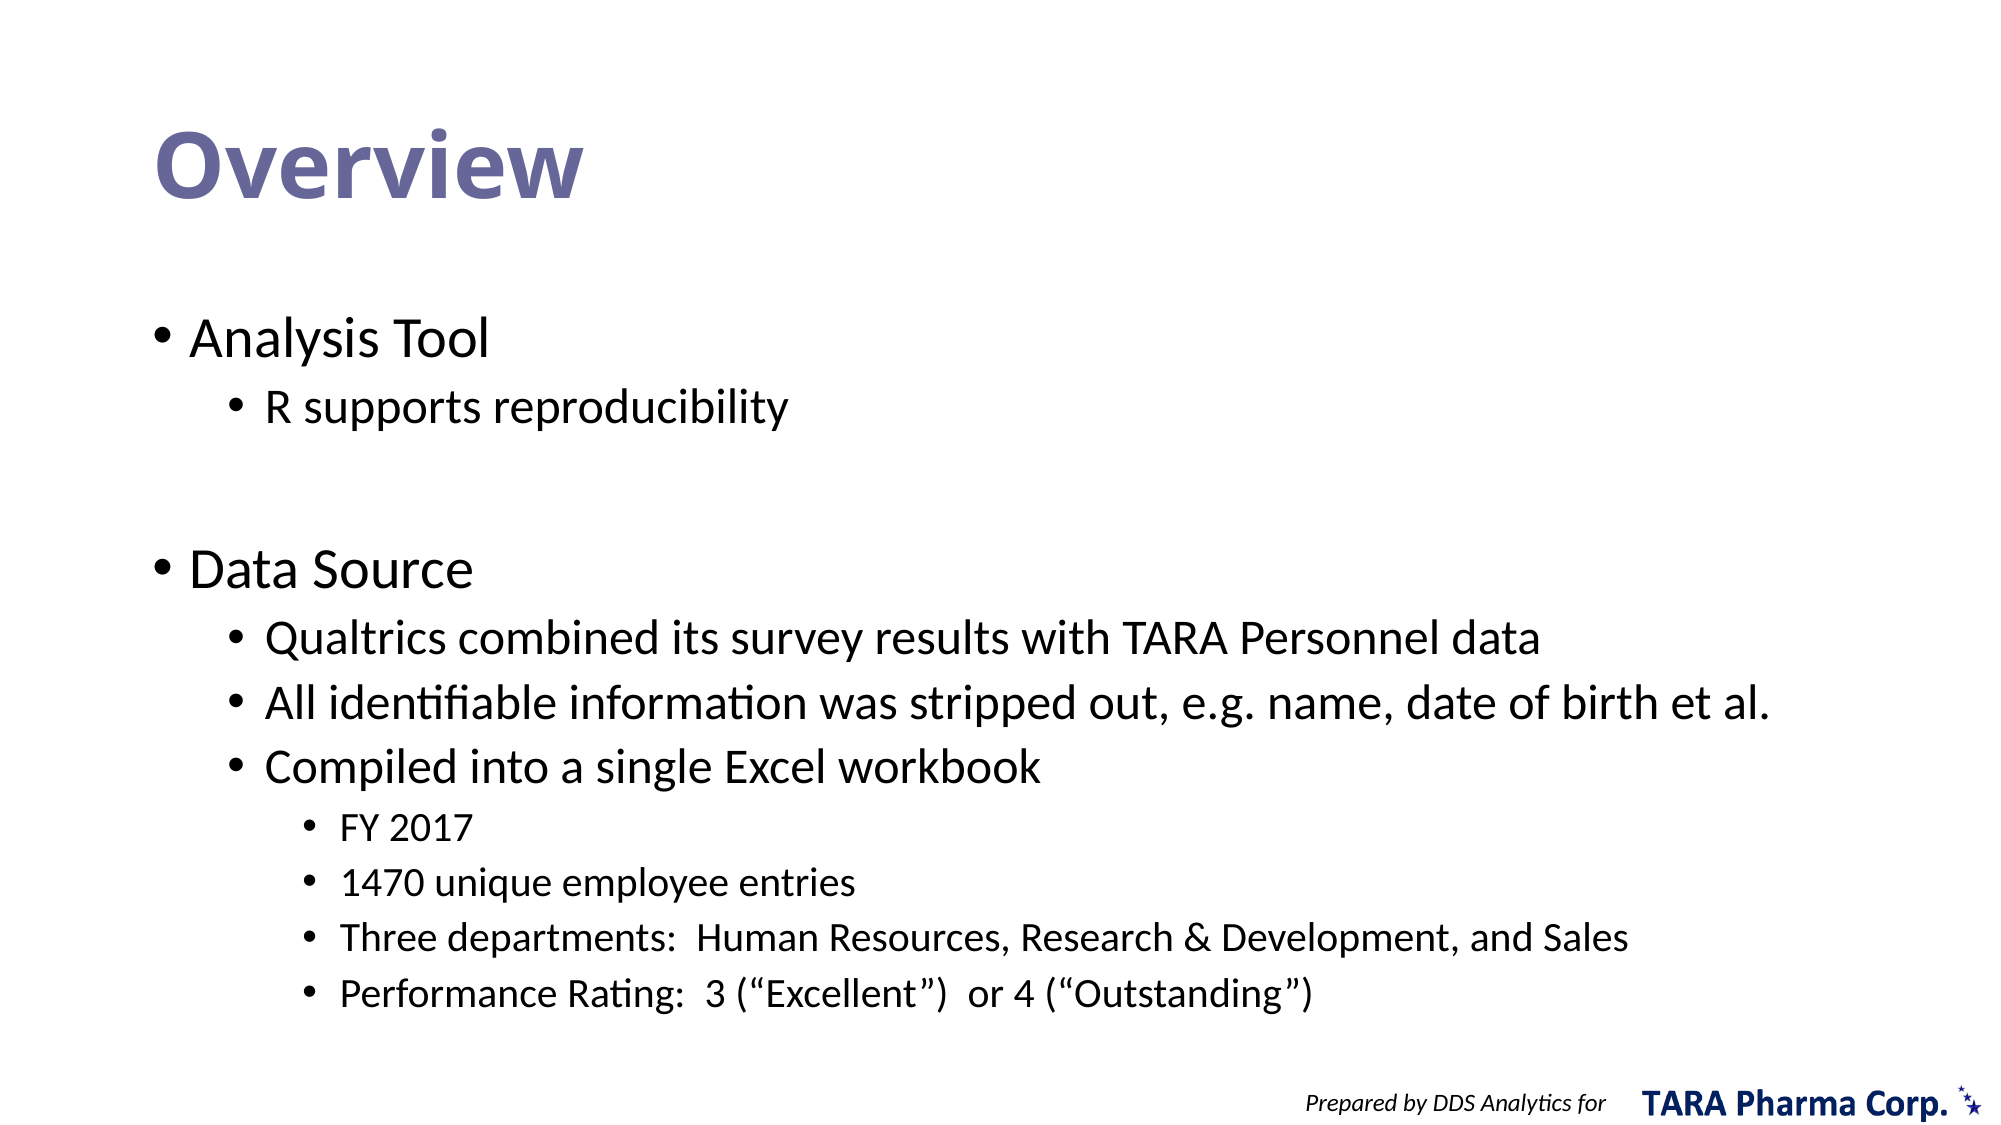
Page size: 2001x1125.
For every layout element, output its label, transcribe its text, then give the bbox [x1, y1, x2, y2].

title Overview [137, 59, 1863, 278]
list Analysis Tool R supports reproducibility Data Source Qualtrics combined its survey results with TARA Personnel data All identifiable information was stripped out, e.g. name, date of birth et al. Compiled into a single Excel workbook FY 2017 1470 unique employee entries Three departments: Human Resources, Research & Development, and Sales Performance Rating: 3 (“Excellent”) or 4 (“Outstanding”) [137, 299, 1863, 1039]
text_box Prepared by DDS Analytics for [1020, 1078, 1628, 1124]
picture [1634, 1081, 1983, 1125]
